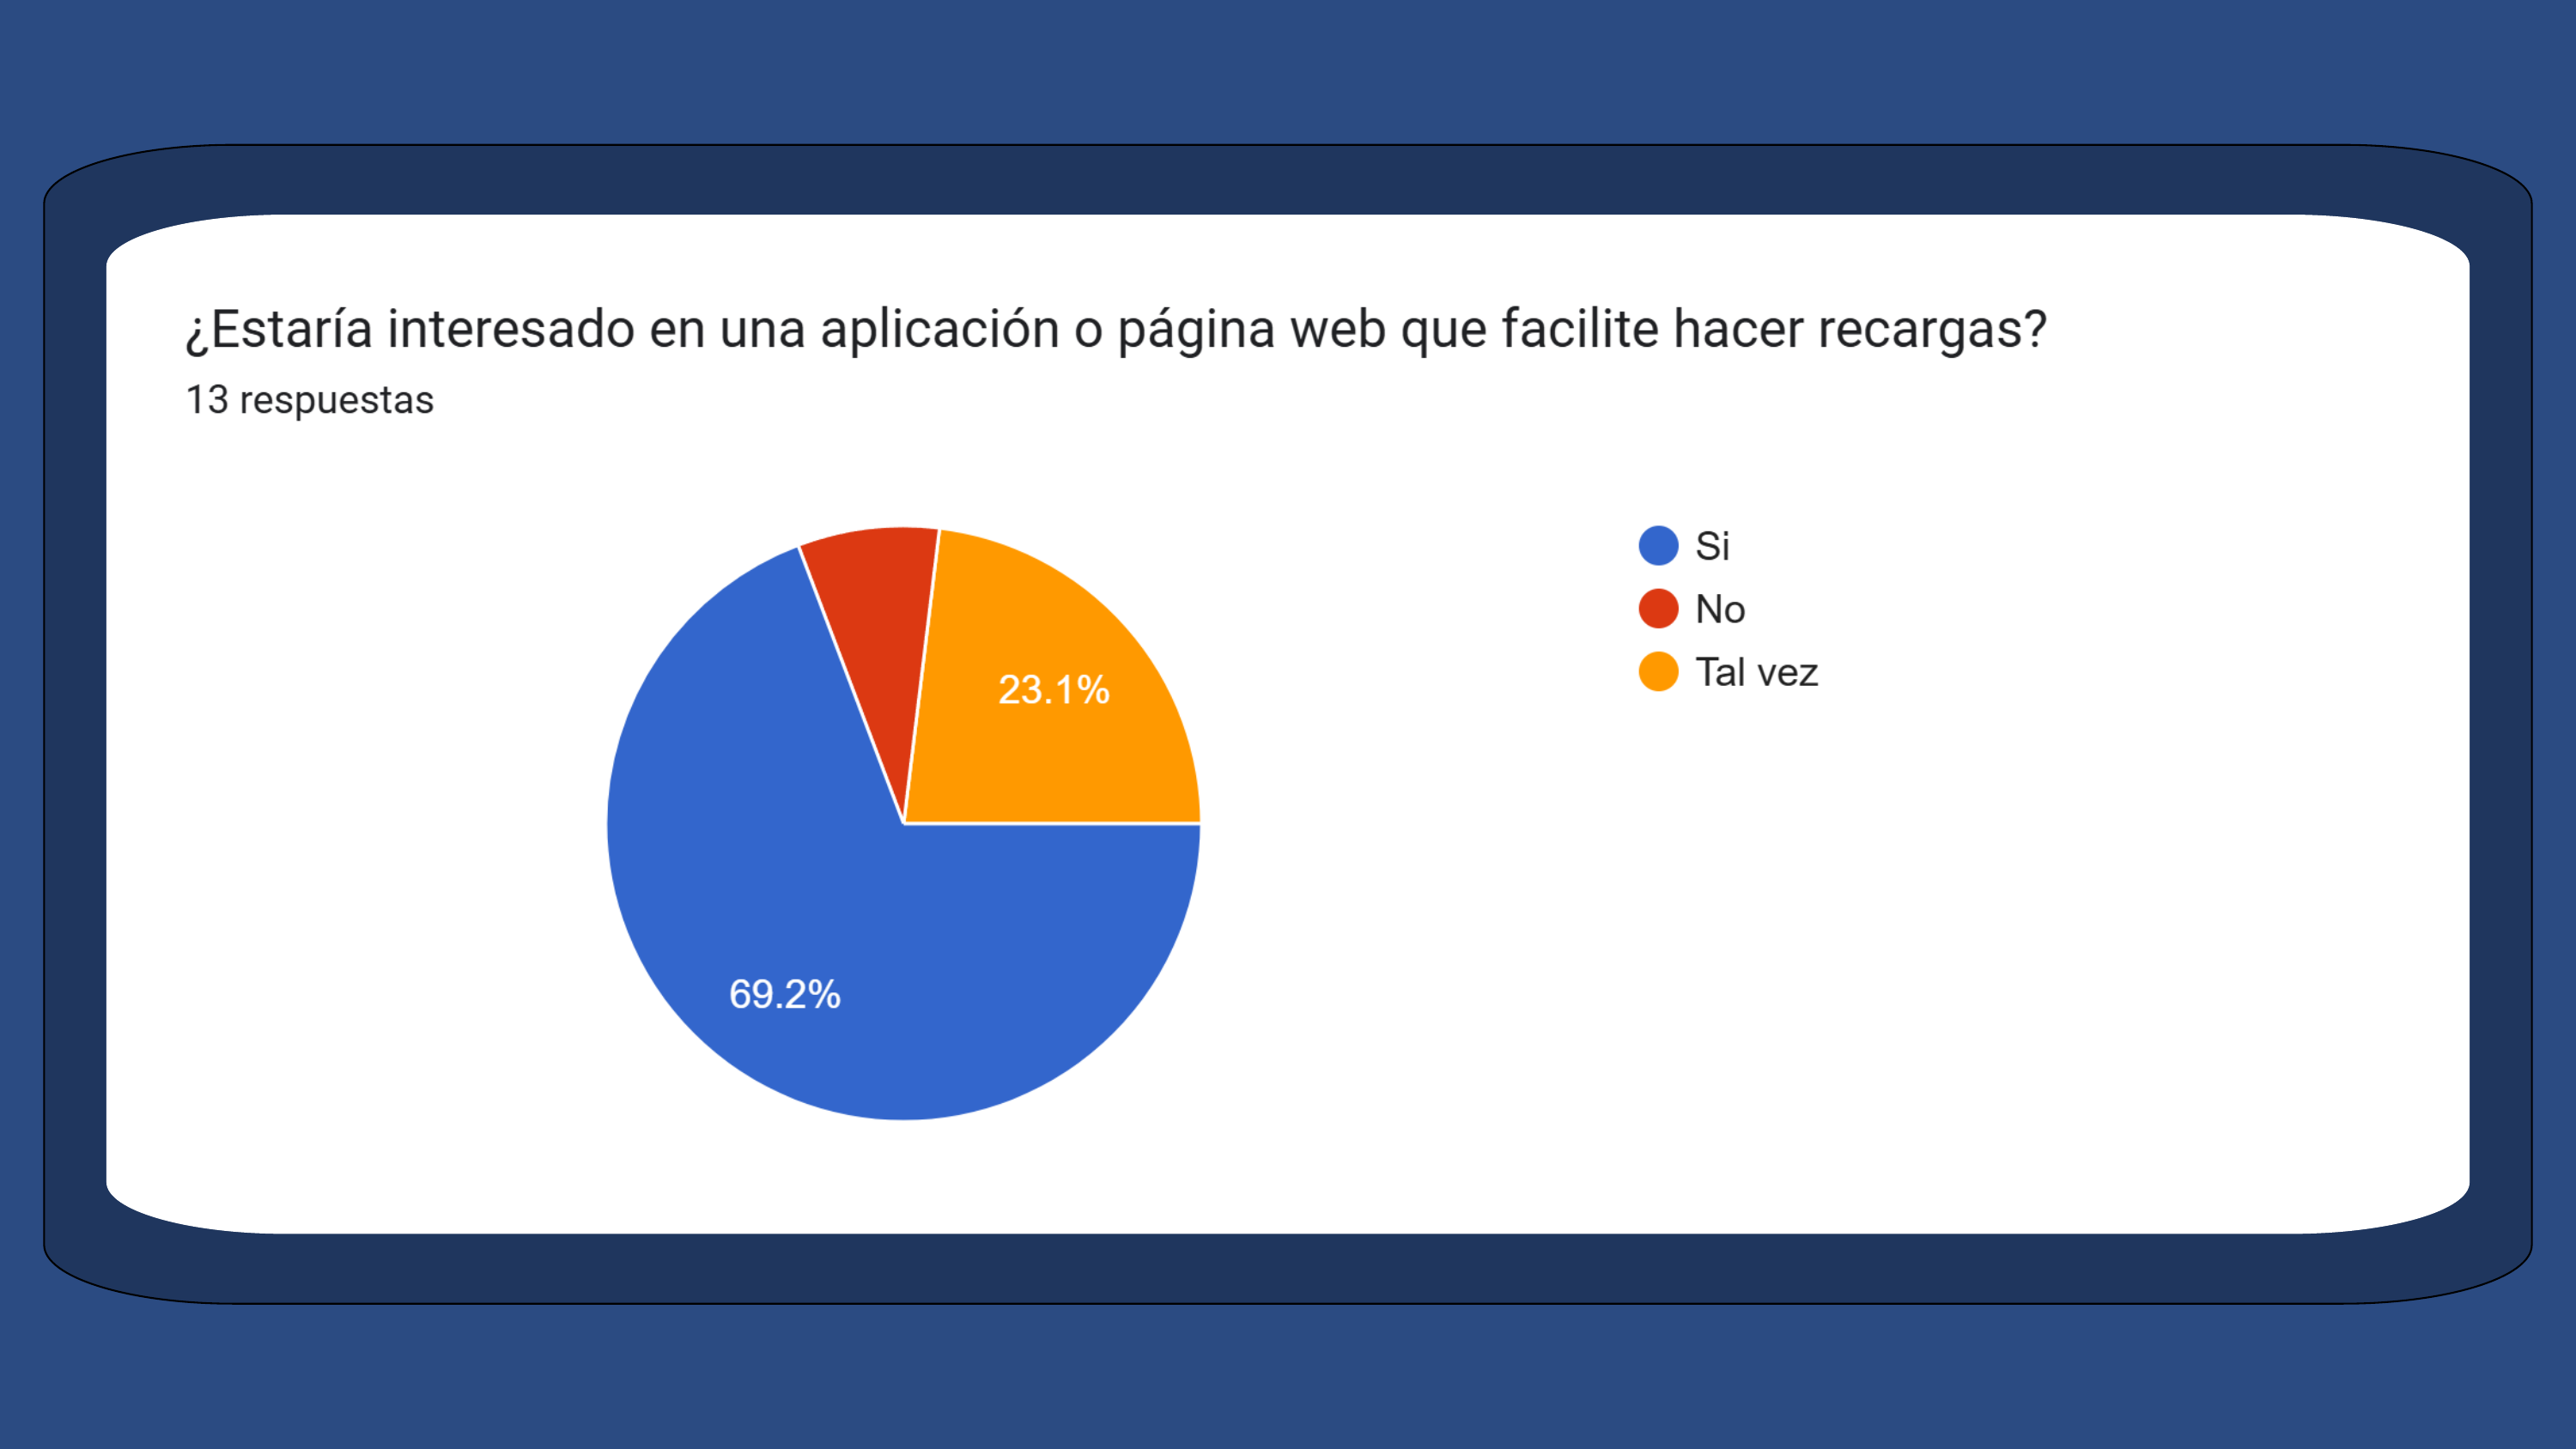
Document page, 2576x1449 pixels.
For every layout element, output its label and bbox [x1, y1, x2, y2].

text_box [106, 214, 2470, 1234]
text_box [44, 144, 2532, 1304]
